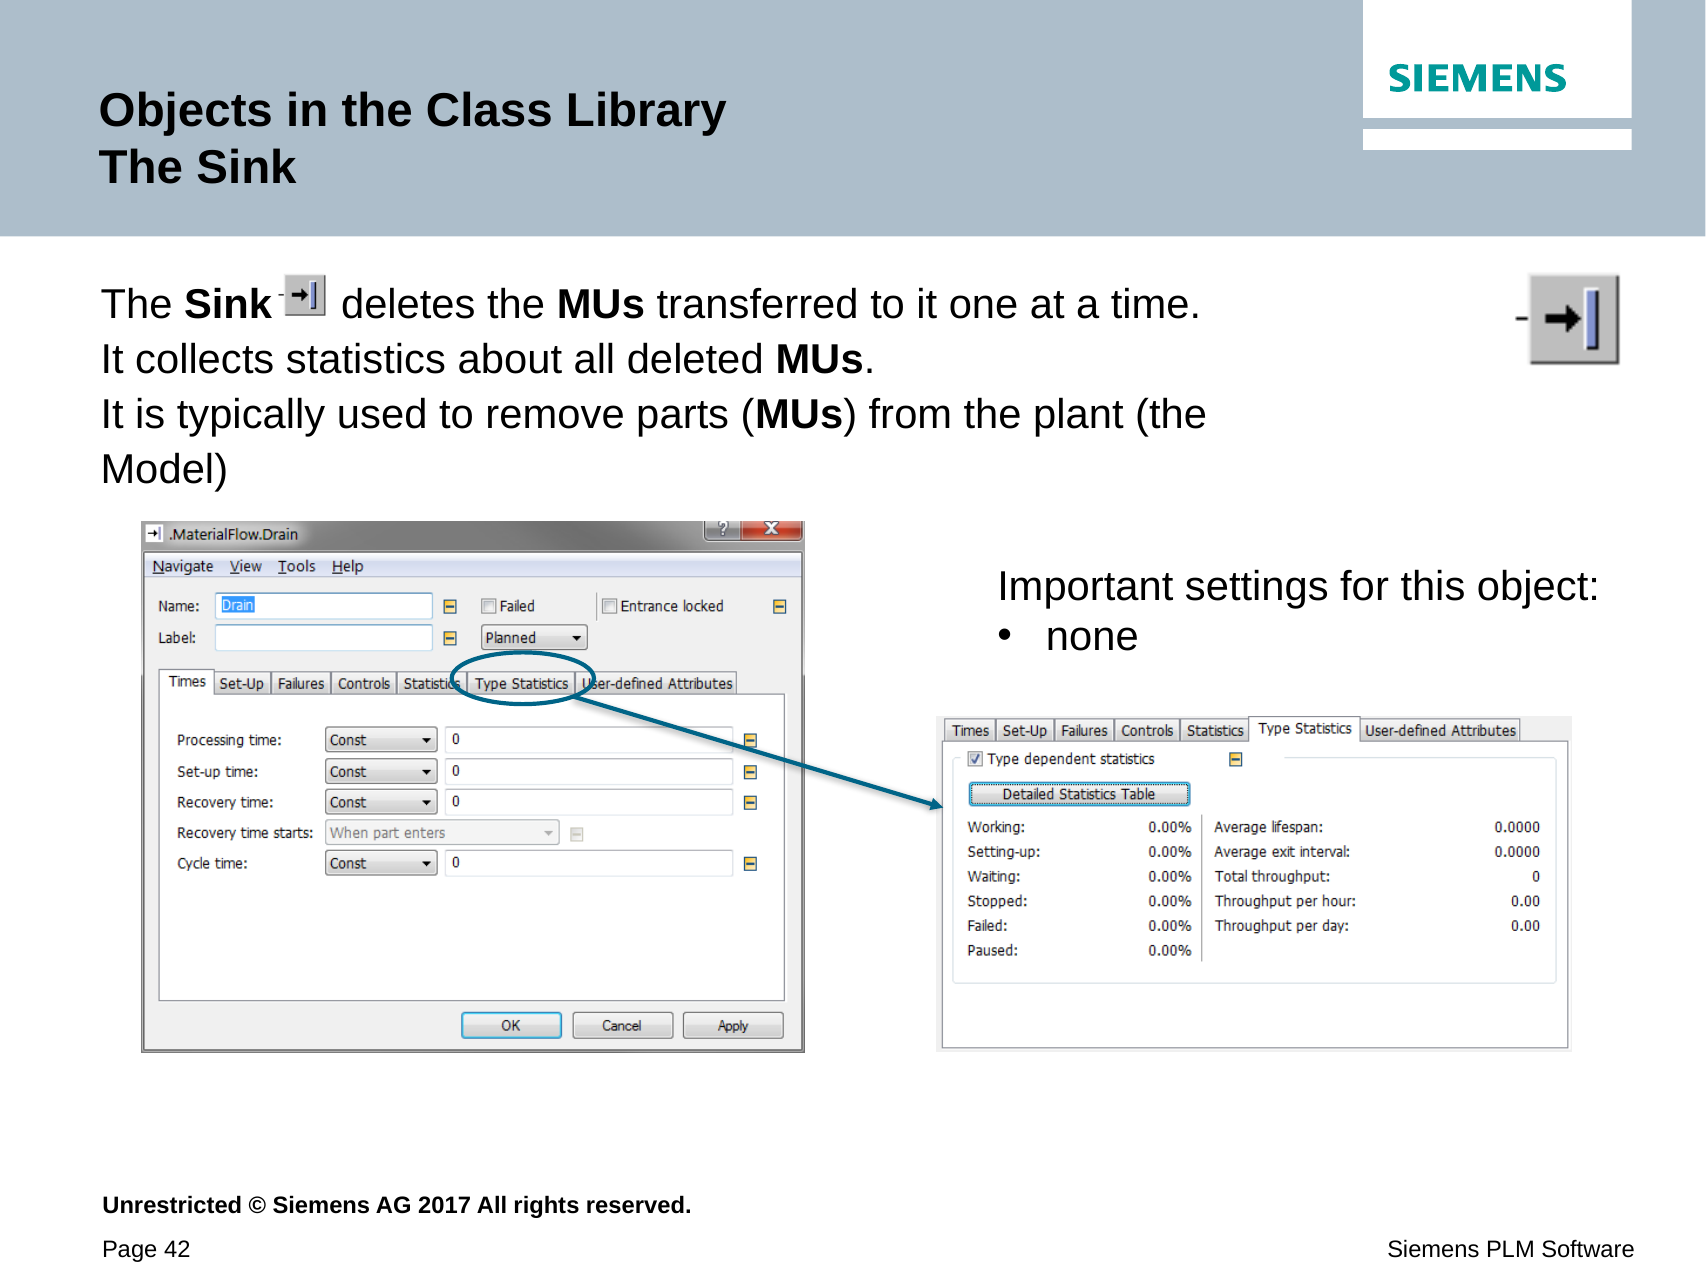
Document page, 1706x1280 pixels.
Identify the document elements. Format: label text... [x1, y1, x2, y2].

picture [276, 270, 332, 324]
picture [455, 655, 591, 701]
picture [140, 521, 805, 1053]
list The Sink deletes the MUs transferred to it one at a time. It collects statistics about all deleted MUs. It is typically used to remove parts (MUs) from the plant (the Model) [100, 271, 1293, 440]
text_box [572, 696, 944, 808]
title Objects in the Class Library The Sink [0, 0, 1706, 236]
picture [936, 716, 1572, 1053]
picture [1511, 265, 1632, 383]
text_box Important settings for this object: none [982, 551, 1632, 667]
